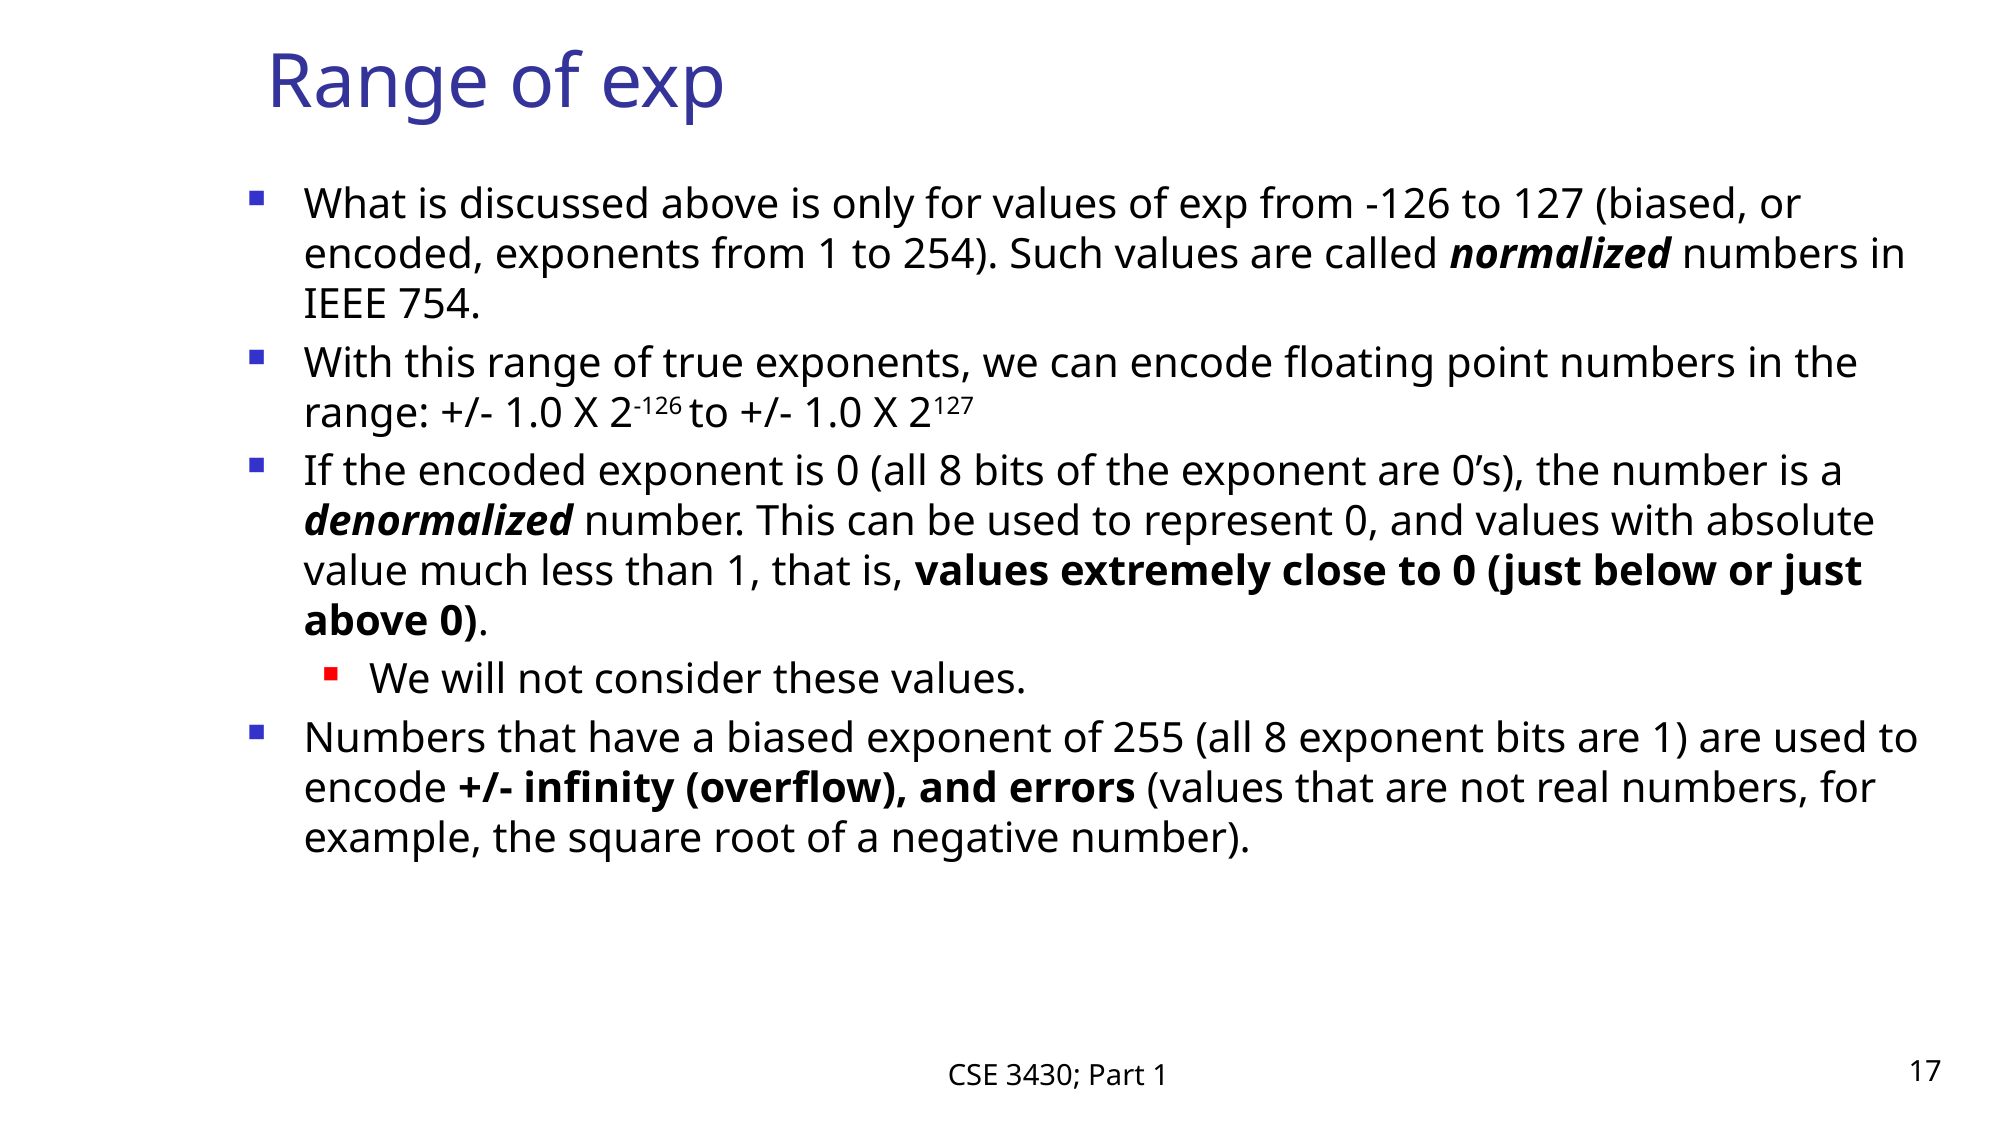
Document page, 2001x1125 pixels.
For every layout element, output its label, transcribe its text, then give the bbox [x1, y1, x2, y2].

list What is discussed above is only for values of exp from -126 to 127 (biased, or encoded, exponents from 1 to 254). Such values are called normalized numbers in IEEE 754. With this range of true exponents, we can encode floating point numbers in the range: +/- 1.0 X 2-126 to +/- 1.0 X 2127 If the encoded exponent is 0 (all 8 bits of the exponent are 0’s), the number is a denormalized number. This can be used to represent 0, and values with absolute value much less than 1, that is, values extremely close to 0 (just below or just above 0). We will not consider these values. Numbers that have a biased exponent of 255 (all 8 exponent bits are 1) are used to encode +/- infinity (overflow), and errors (values that are not real numbers, for example, the square root of a negative number). [232, 169, 1941, 1010]
title Range of exp [251, 20, 1924, 130]
slide_number 17 [1540, 1023, 1958, 1100]
footer CSE 3430; Part 1 [495, 1022, 1622, 1100]
